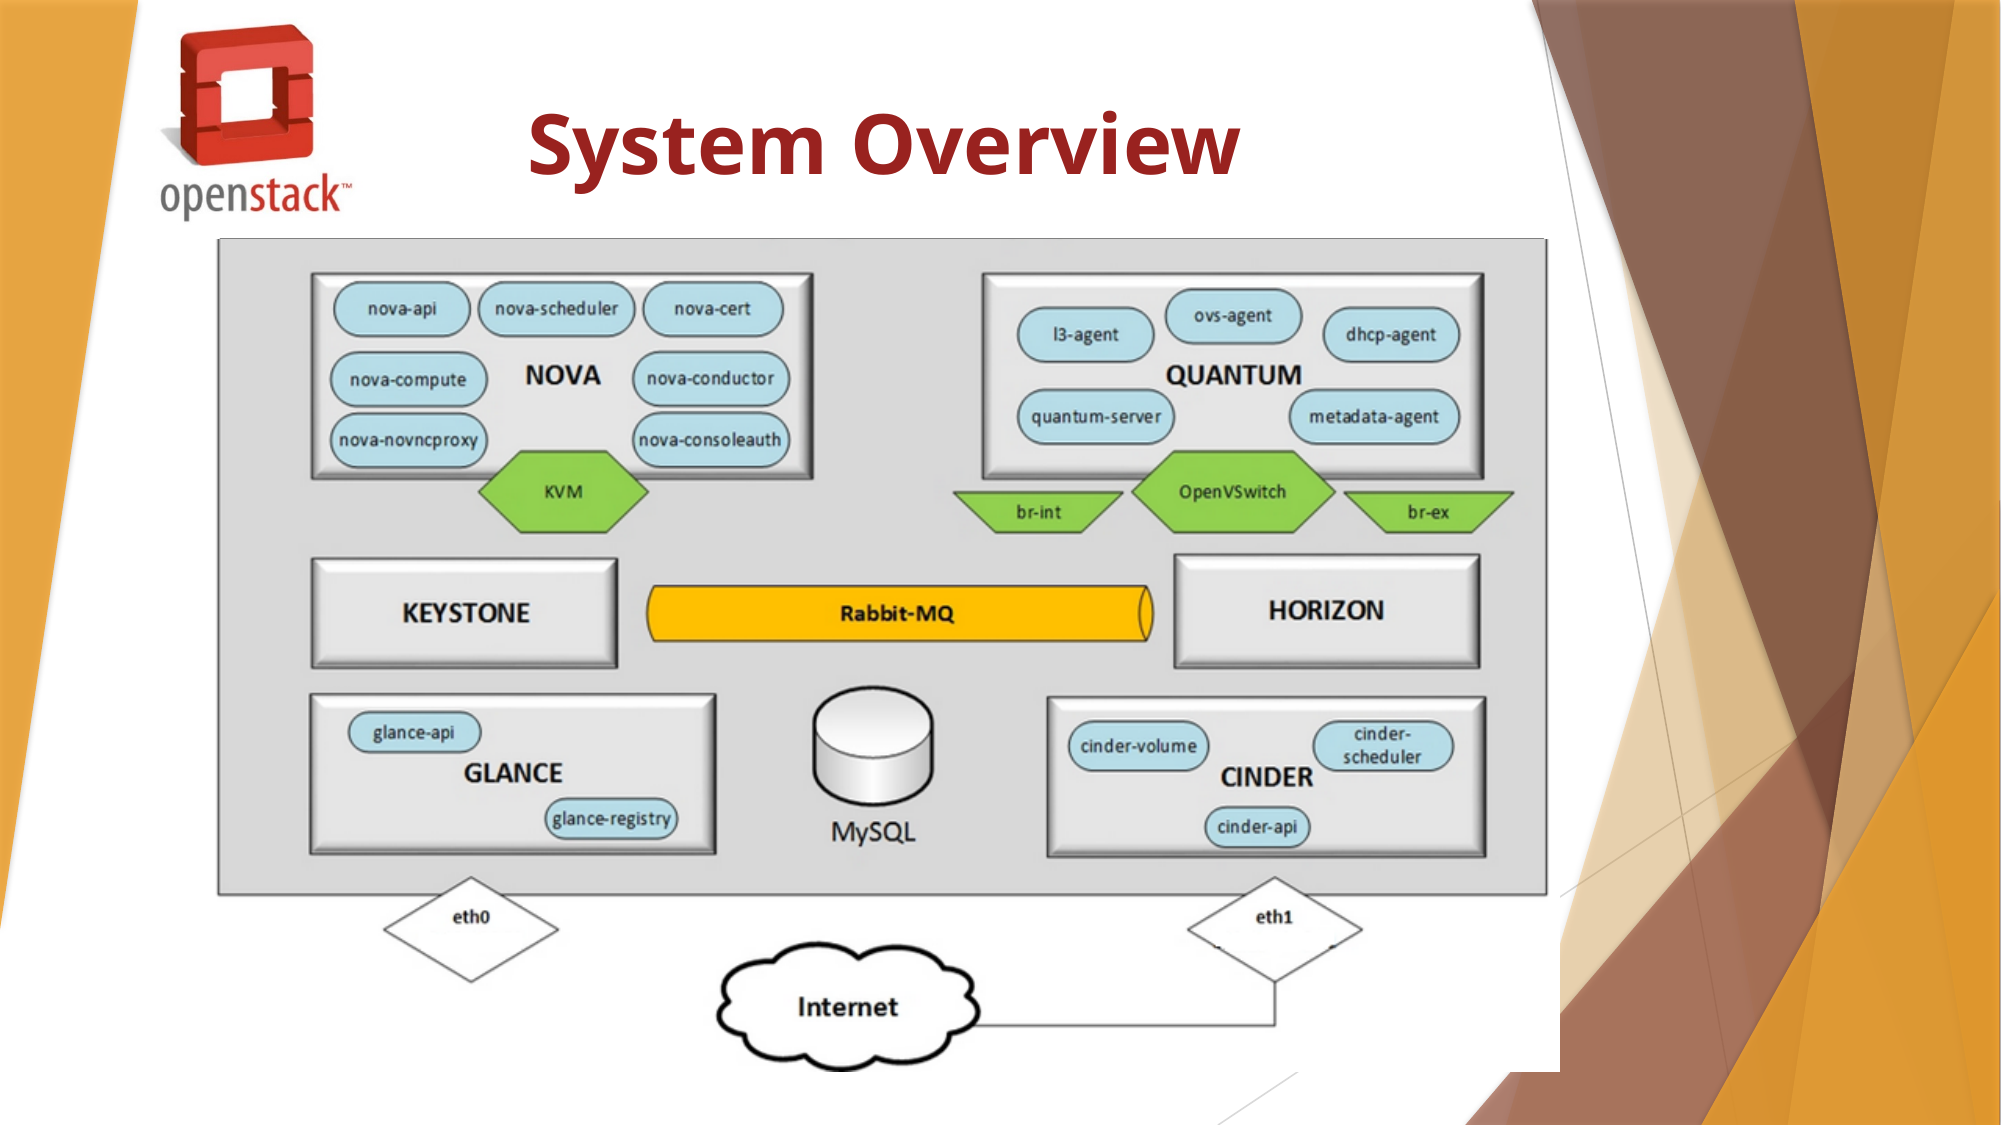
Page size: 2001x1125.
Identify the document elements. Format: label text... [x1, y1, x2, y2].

picture [144, 6, 363, 233]
picture [196, 239, 1560, 1072]
title System Overview [177, 83, 1593, 210]
